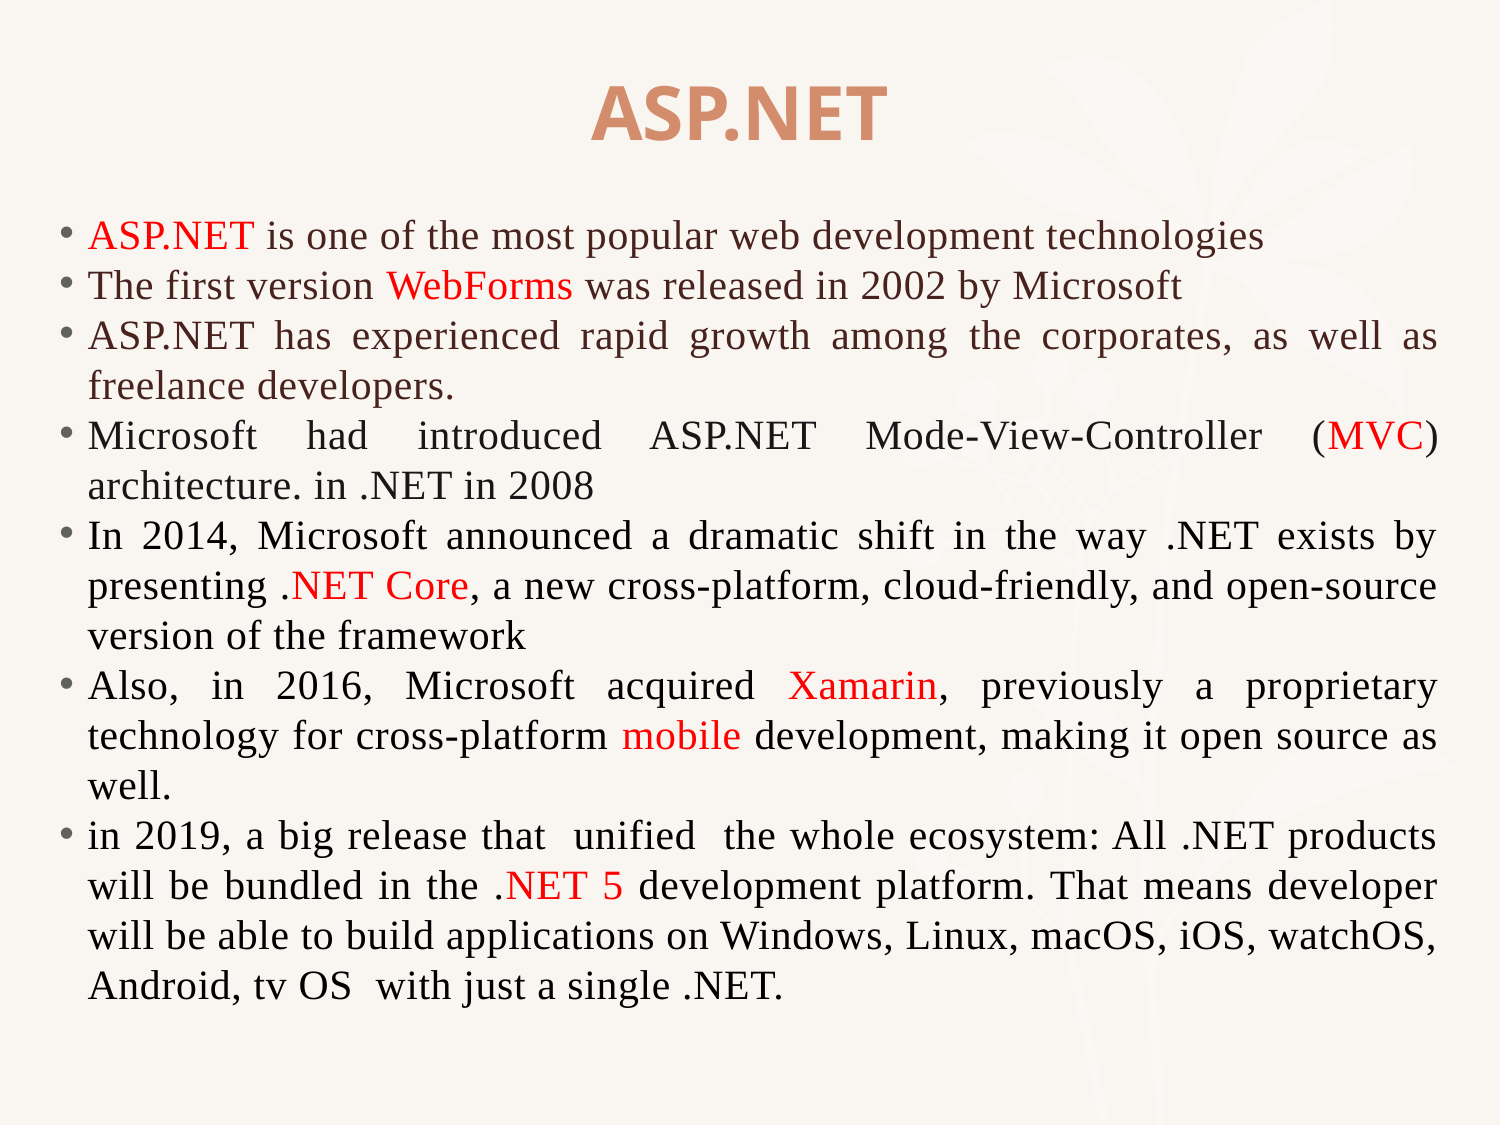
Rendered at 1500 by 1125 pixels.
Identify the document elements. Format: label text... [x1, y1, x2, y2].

title ASP.NET [45, 0, 1455, 163]
list ASP.NET is one of the most popular web development technologies The first version WebForms was released in 2002 by Microsoft ASP.NET has experienced rapid growth among the corporates, as well as freelance developers. Microsoft had introduced ASP.NET Mode-View-Controller (MVC) architecture. in .NET in 2008 In 2014, Microsoft announced a dramatic shift in the way .NET exists by presenting .NET Core, a new cross-platform, cloud-friendly, and open-source version of the framework Also, in 2016, Microsoft acquired Xamarin, previously a proprietary technology for cross-platform mobile development, making it open source as well. in 2019, a big release that unified the whole ecosystem: All .NET products will be bundled in the .NET 5 development platform. That means developer will be able to build applications on Windows, Linux, macOS, iOS, watchOS, Android, tv OS with just a single .NET. [44, 200, 1455, 1038]
